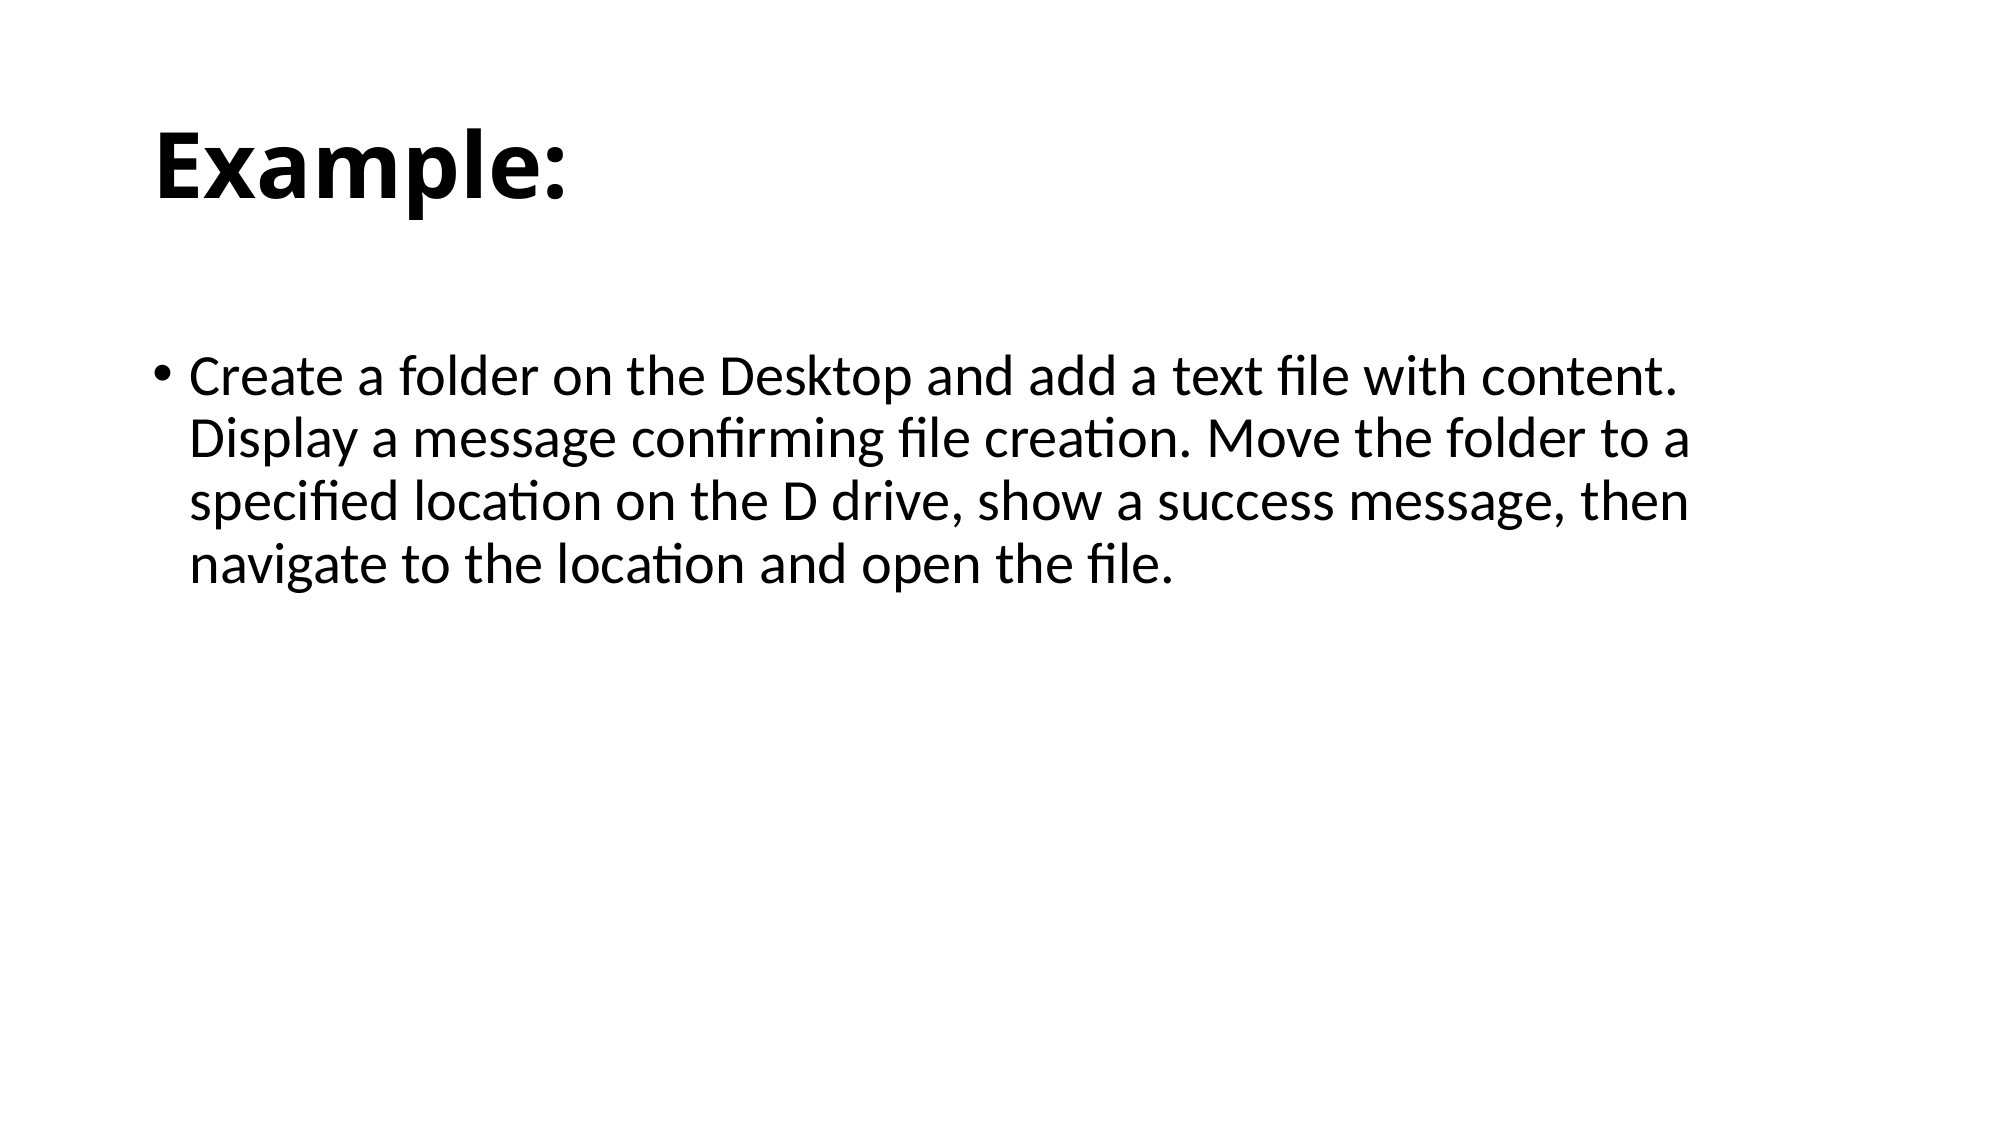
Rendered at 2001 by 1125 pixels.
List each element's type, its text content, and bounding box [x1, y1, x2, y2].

list Create a folder on the Desktop and add a text file with content. Display a message confirming file creation. Move the folder to a specified location on the D drive, show a success message, then navigate to the location and open the file. [137, 337, 1863, 788]
title Example: [137, 59, 1863, 278]
